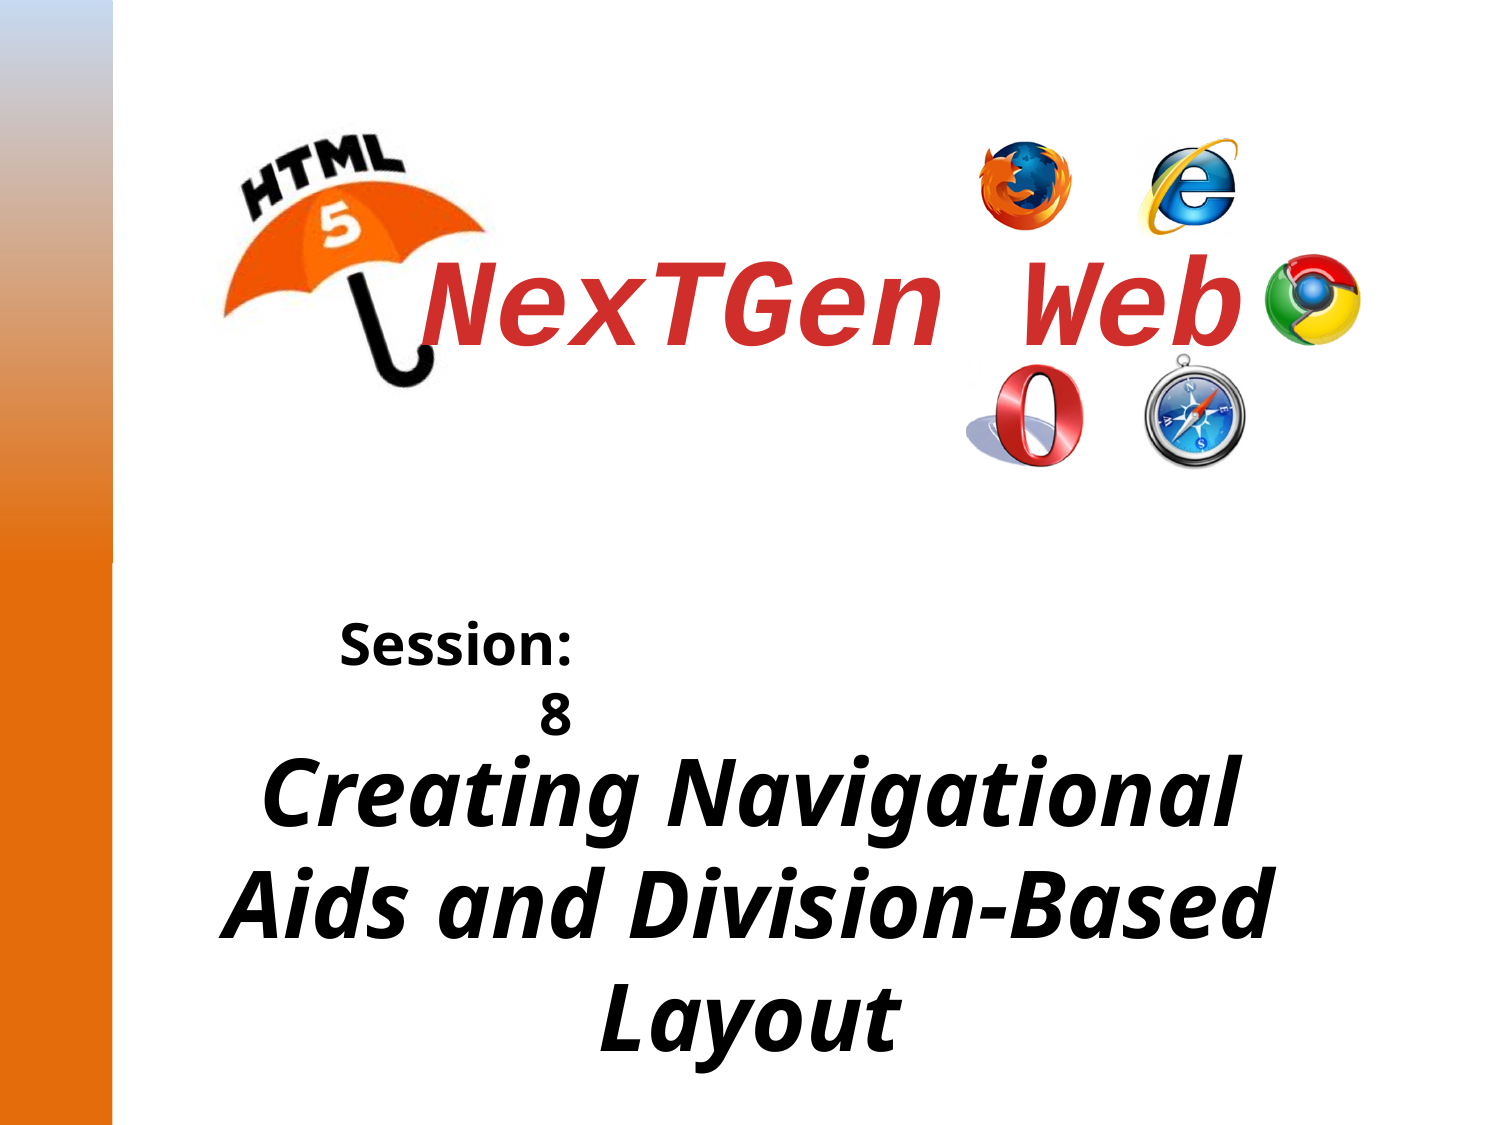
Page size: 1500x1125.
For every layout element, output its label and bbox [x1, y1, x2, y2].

picture [114, 62, 591, 474]
picture [1262, 249, 1363, 350]
picture [962, 362, 1088, 469]
picture [1137, 137, 1238, 238]
picture [1142, 350, 1250, 475]
picture [973, 137, 1075, 235]
